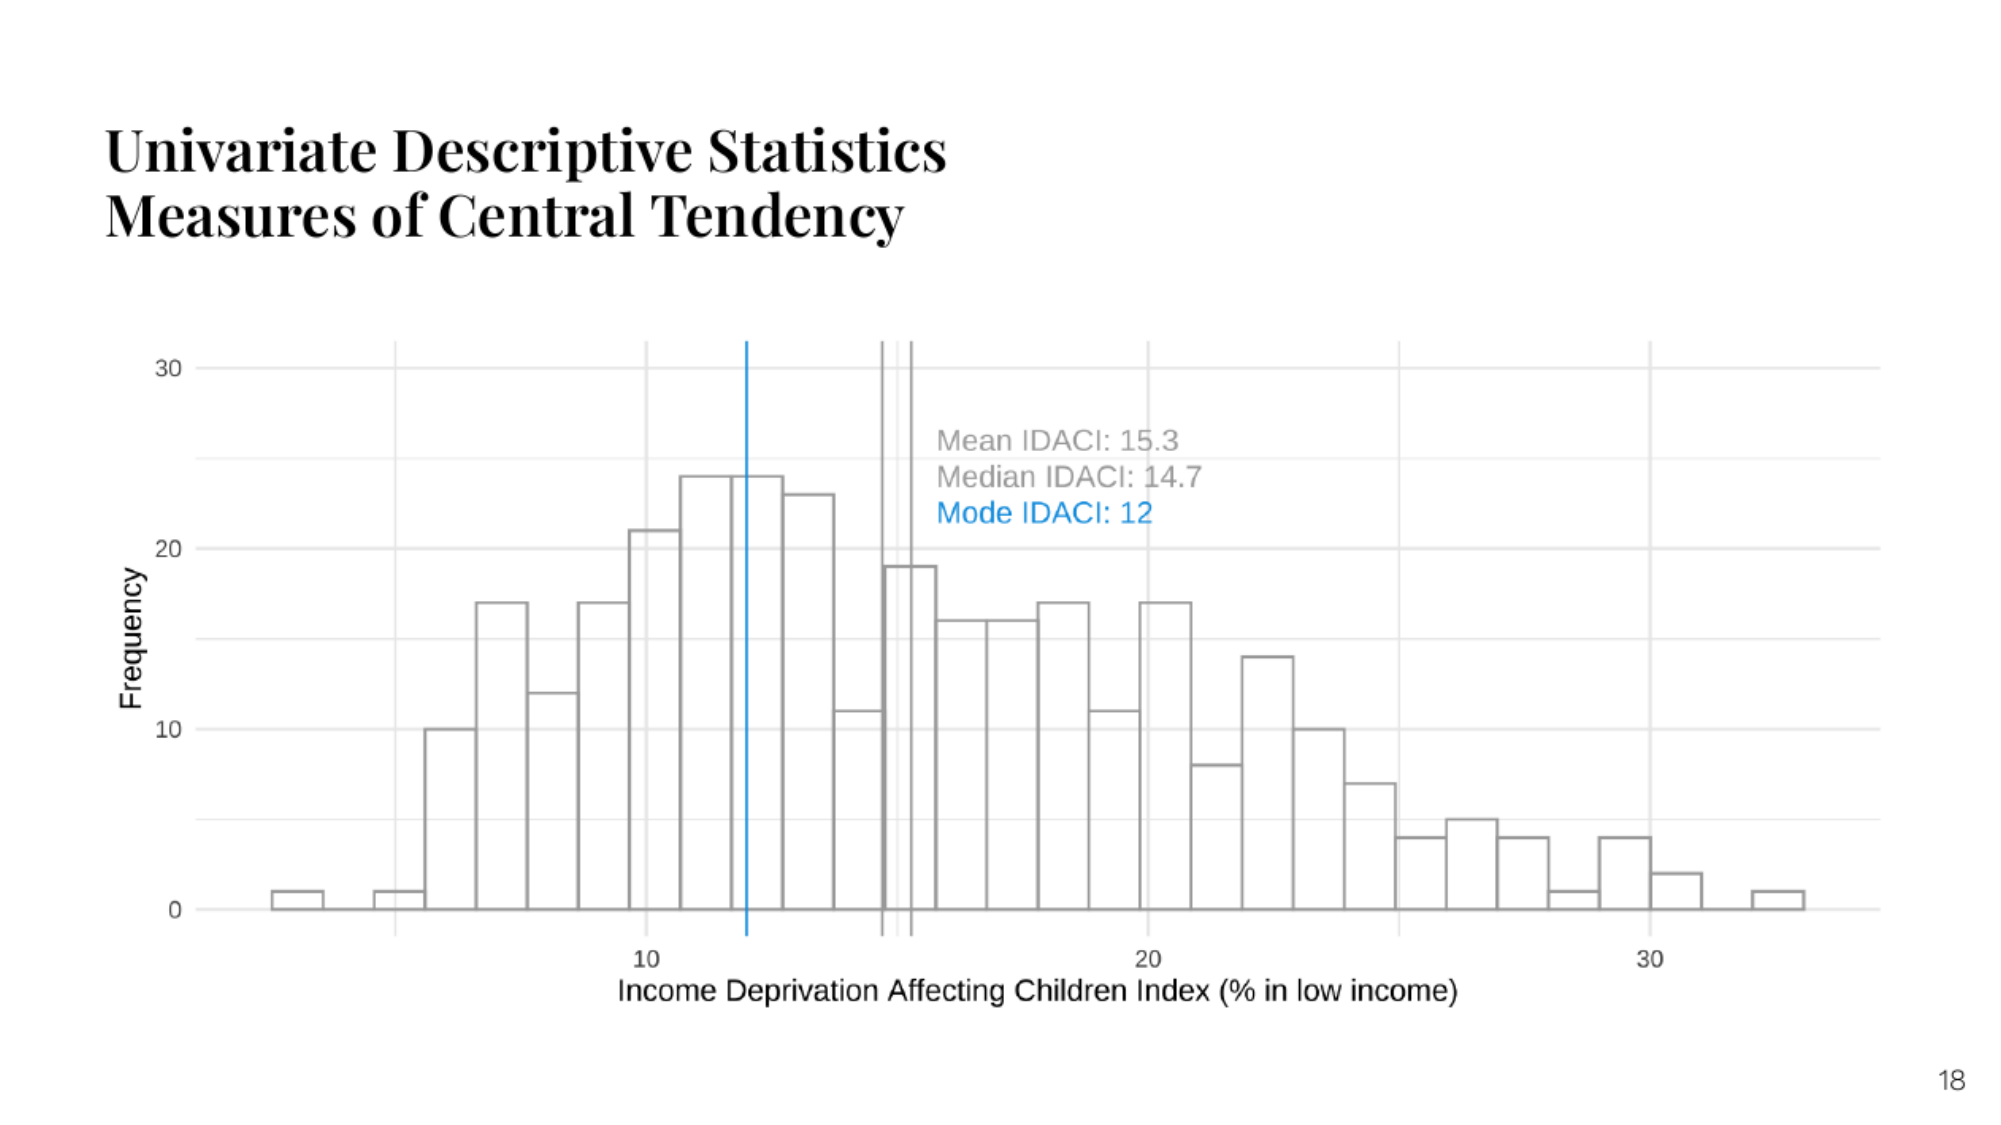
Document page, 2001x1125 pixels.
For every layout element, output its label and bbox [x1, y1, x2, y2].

list [0, 0, 2000, 1125]
